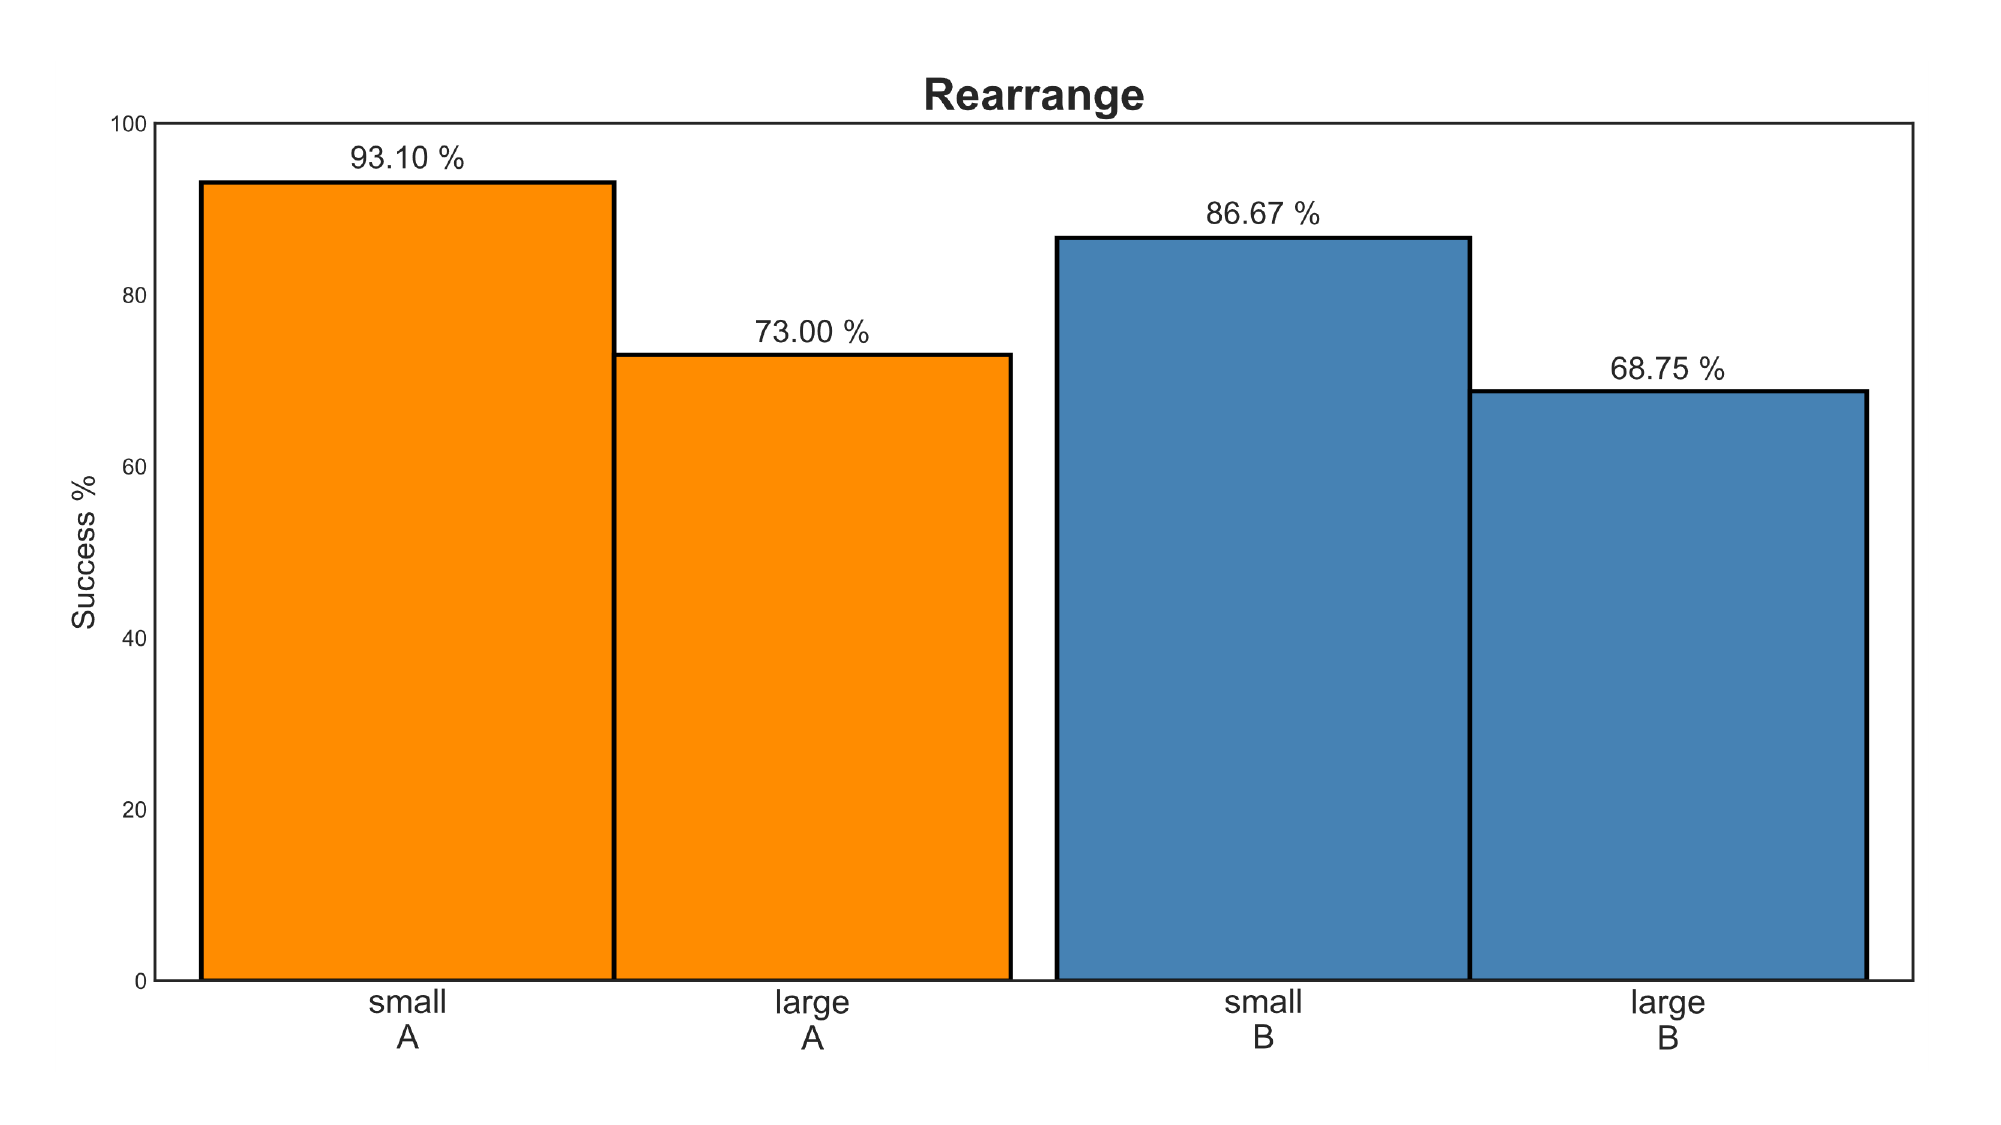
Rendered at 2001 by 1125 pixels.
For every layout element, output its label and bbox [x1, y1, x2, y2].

picture [55, 61, 1930, 1072]
